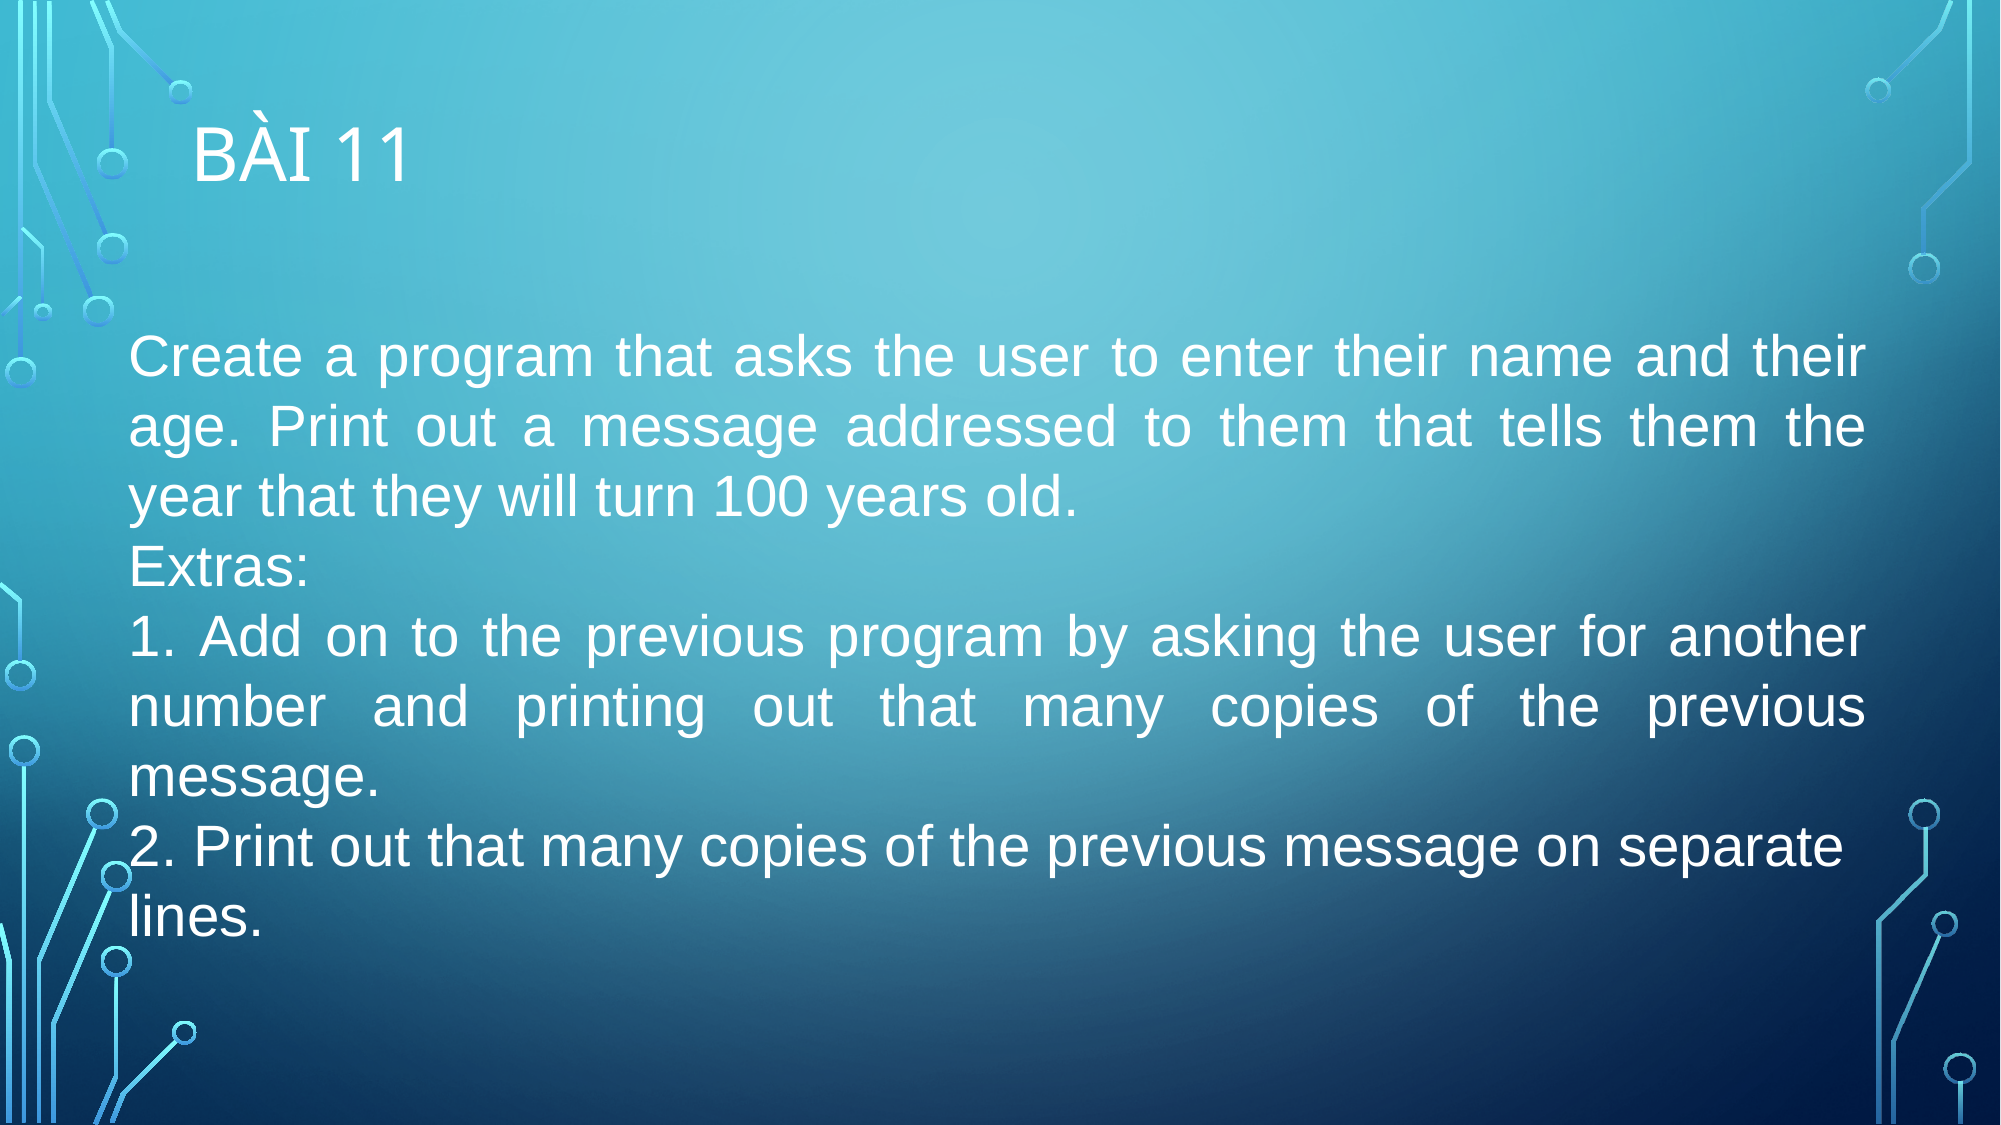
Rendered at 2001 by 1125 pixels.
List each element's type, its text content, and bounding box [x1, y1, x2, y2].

title Bài 11 [175, 35, 1801, 279]
list Create a program that asks the user to enter their name and their age. Print out a message addressed to them that tells them the year that they will turn 100 years old. Extras: Add on to the previous program by asking the user for another number and printing out that many copies of the previous message. Print out that many copies of the previous message on separate lines. [113, 306, 1885, 960]
